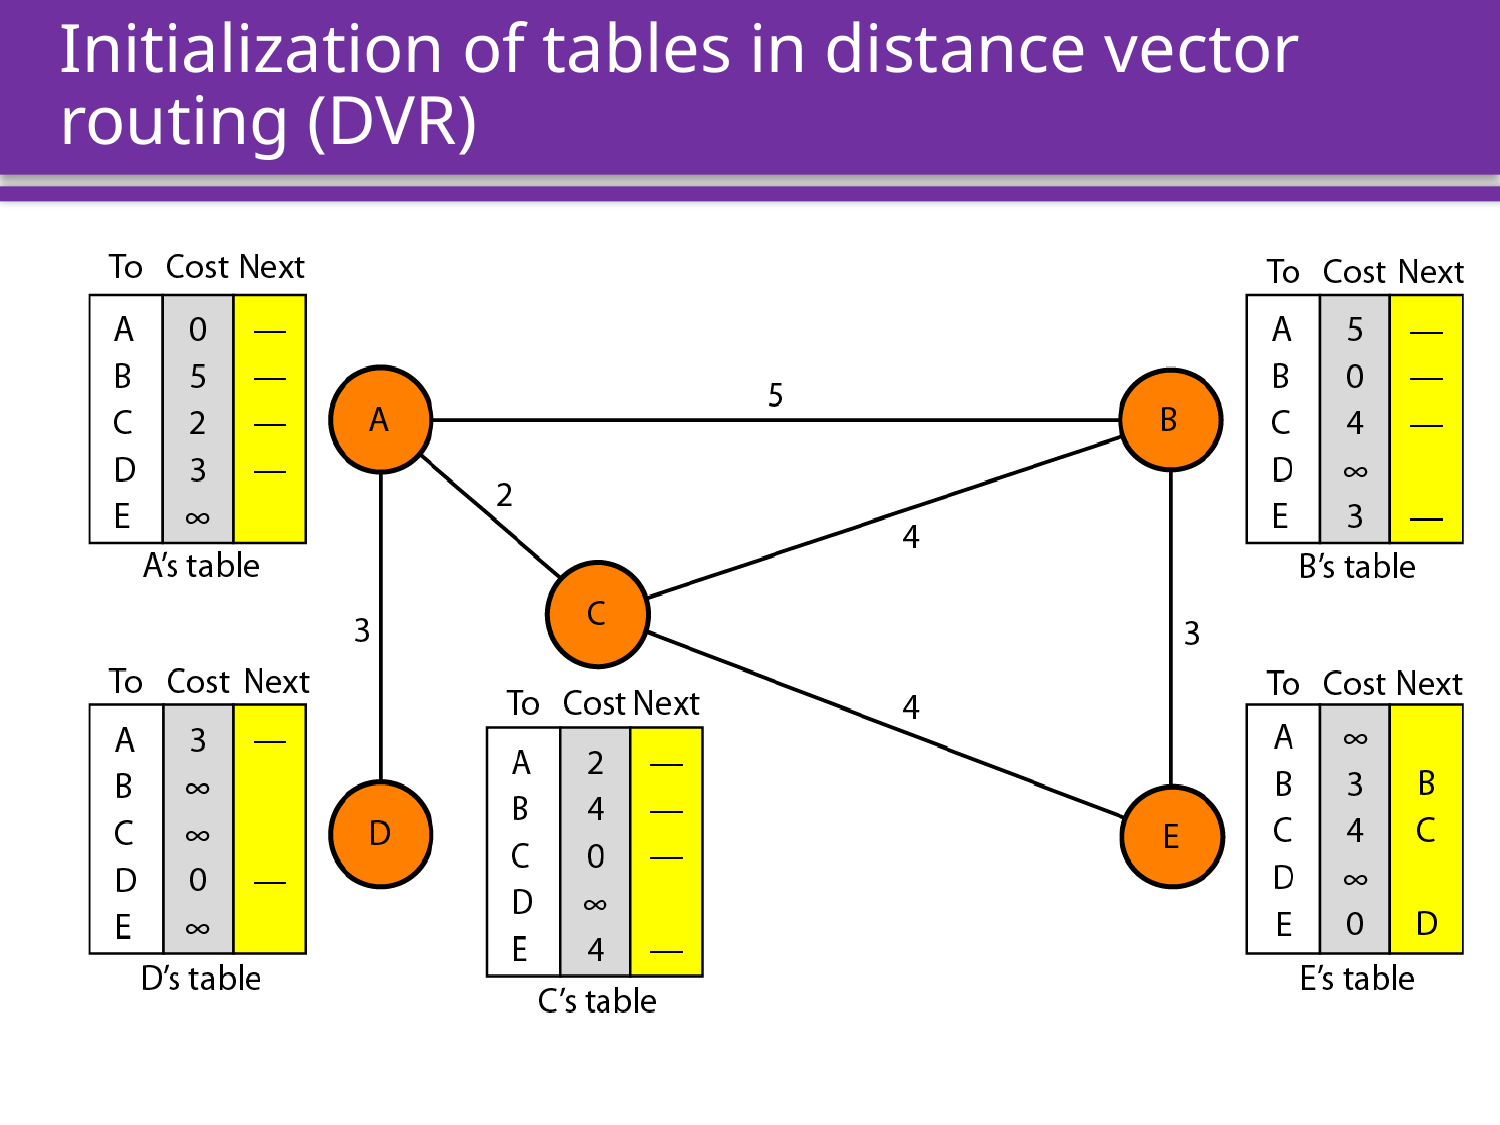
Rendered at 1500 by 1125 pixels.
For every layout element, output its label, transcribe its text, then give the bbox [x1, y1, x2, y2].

text_box [88, 254, 1464, 1013]
title Initialization of tables in distance vector routing (DVR) [44, 0, 1464, 175]
